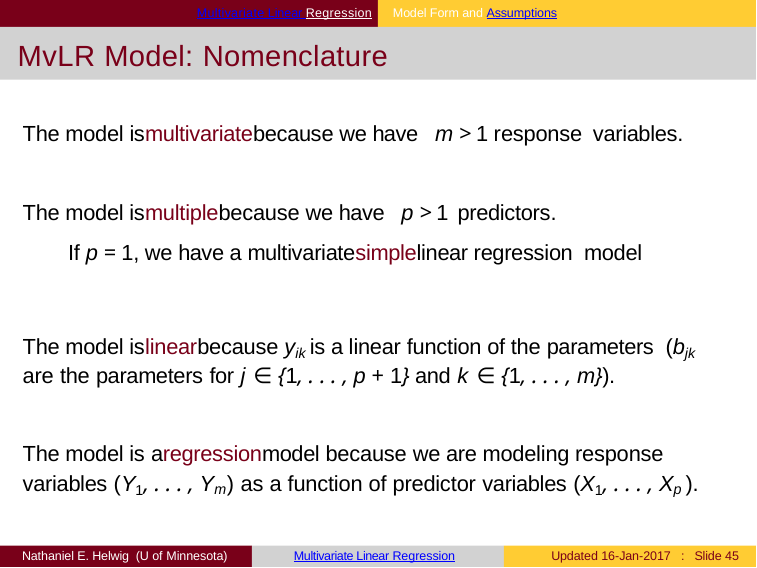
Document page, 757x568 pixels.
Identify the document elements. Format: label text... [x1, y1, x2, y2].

slide_number Updated 16-Jan-2017 : Slide 41 [549, 548, 744, 568]
title MvLR Model: Nomenclature [15, 37, 741, 133]
text_box [377, 0, 756, 26]
slide_number Nathaniel E. Helwig (U of Minnesota) [20, 548, 232, 568]
text_box [251, 545, 503, 567]
footer Multivariate Linear Regression [291, 548, 465, 568]
text_box The model ismultivariatebecause we have m > 1 response variables. The model ismultiplebecause we have p > 1 predictors. If p = 1, we have a multivariatesimplelinear regression model The model islinearbecause yik is a linear function of the parameters (bjk are the parameters for j ∈ {1, . . . , p + 1} and k ∈ {1, . . . , m}). The model is aregressionmodel because we are modeling response variables (Y1, . . . , Ym) as a function of predictor variables (X1, . . . , Xp ). [20, 119, 730, 498]
text_box [0, 26, 756, 80]
text_box [503, 545, 756, 567]
text_box Multivariate Linear Regression Model Form and Assumptions [194, 4, 559, 20]
text_box [0, 545, 251, 567]
